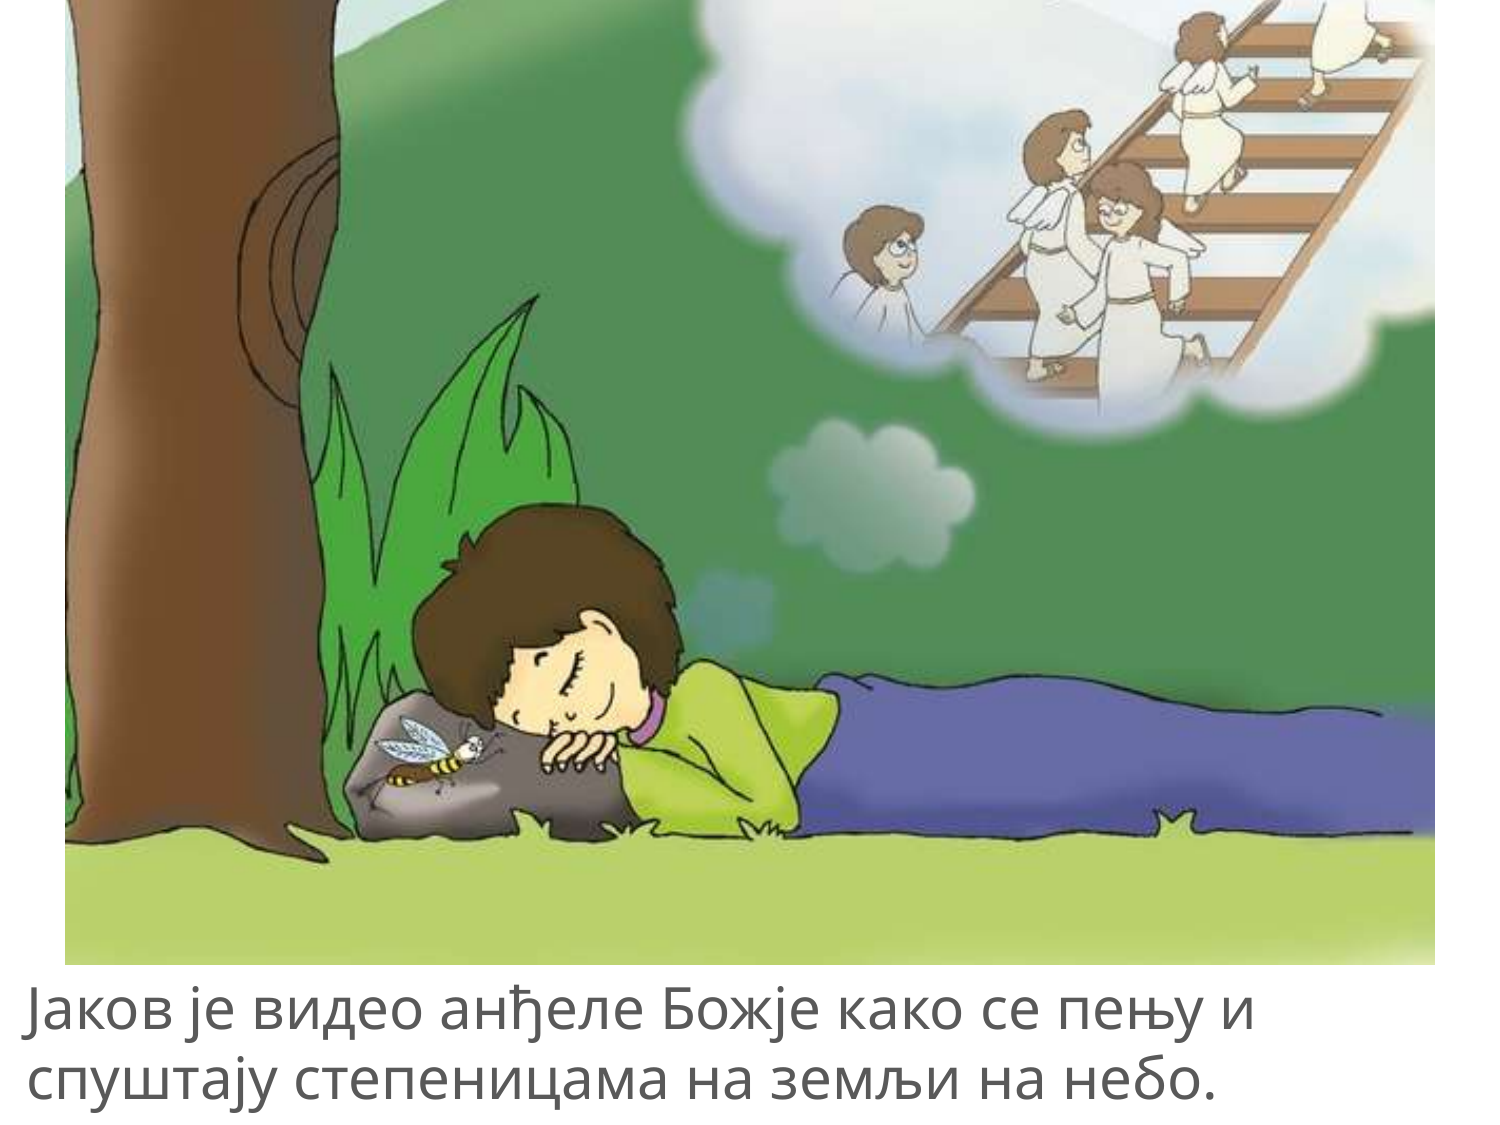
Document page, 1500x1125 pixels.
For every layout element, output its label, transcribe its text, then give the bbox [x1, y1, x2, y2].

text_box Јаков је видео анђеле Божје како се пењу и спуштају степеницама на земљи на небо. [11, 964, 1498, 1119]
picture [64, 0, 1436, 965]
